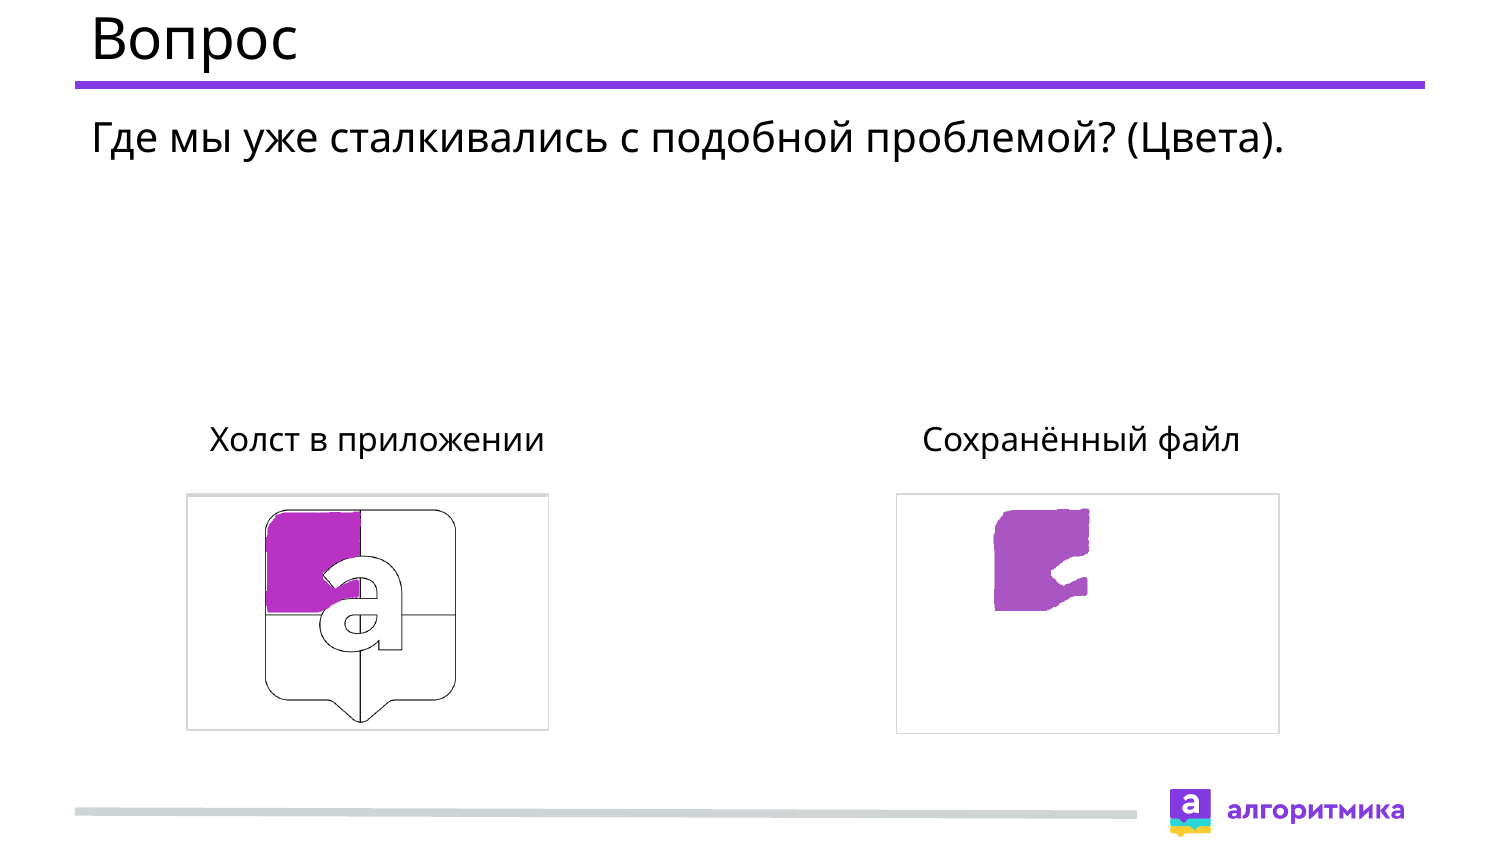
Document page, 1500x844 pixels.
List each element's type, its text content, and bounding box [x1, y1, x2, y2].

title Вопрос [75, 0, 1425, 73]
picture [1170, 789, 1404, 837]
list Где мы уже сталкивались с подобной проблемой? (Цвета). [75, 96, 1425, 248]
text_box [137, 410, 1323, 734]
